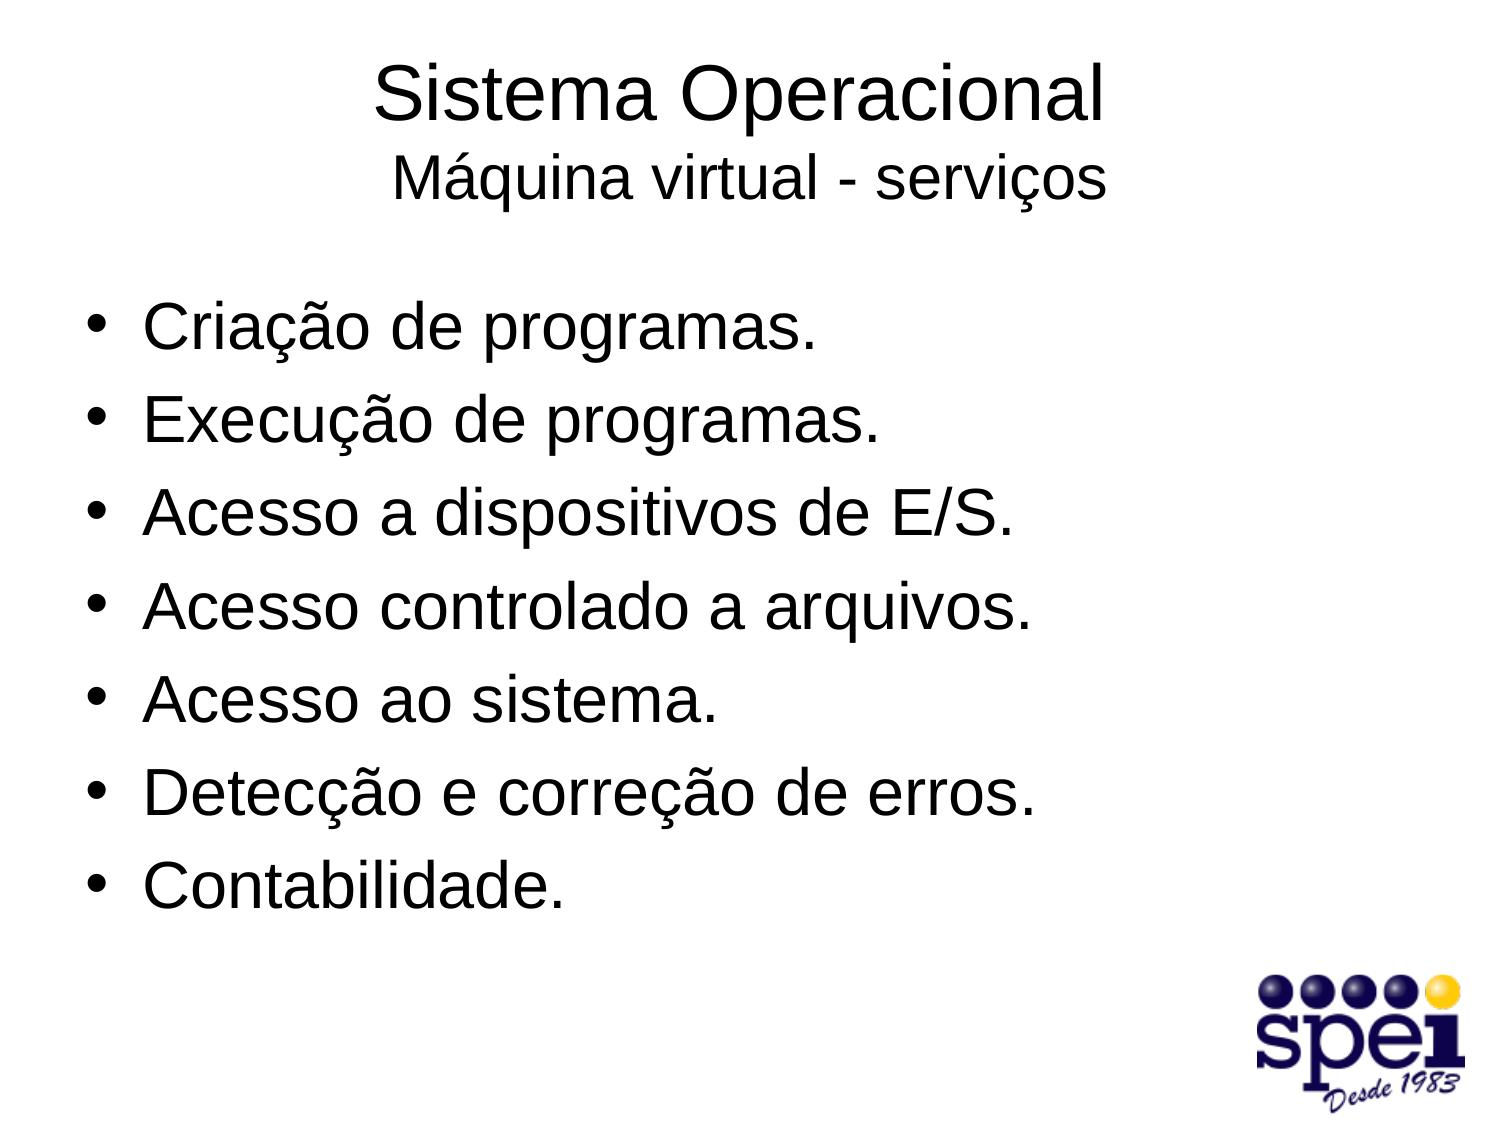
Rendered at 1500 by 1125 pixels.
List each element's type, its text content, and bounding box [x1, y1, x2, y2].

title Sistema Operacional Máquina virtual - serviços [75, 33, 1425, 220]
list Criação de programas. Execução de programas. Acesso a dispositivos de E/S. Acesso controlado a arquivos. Acesso ao sistema. Detecção e correção de erros. Contabilidade. [70, 275, 1413, 960]
picture [1257, 970, 1465, 1121]
